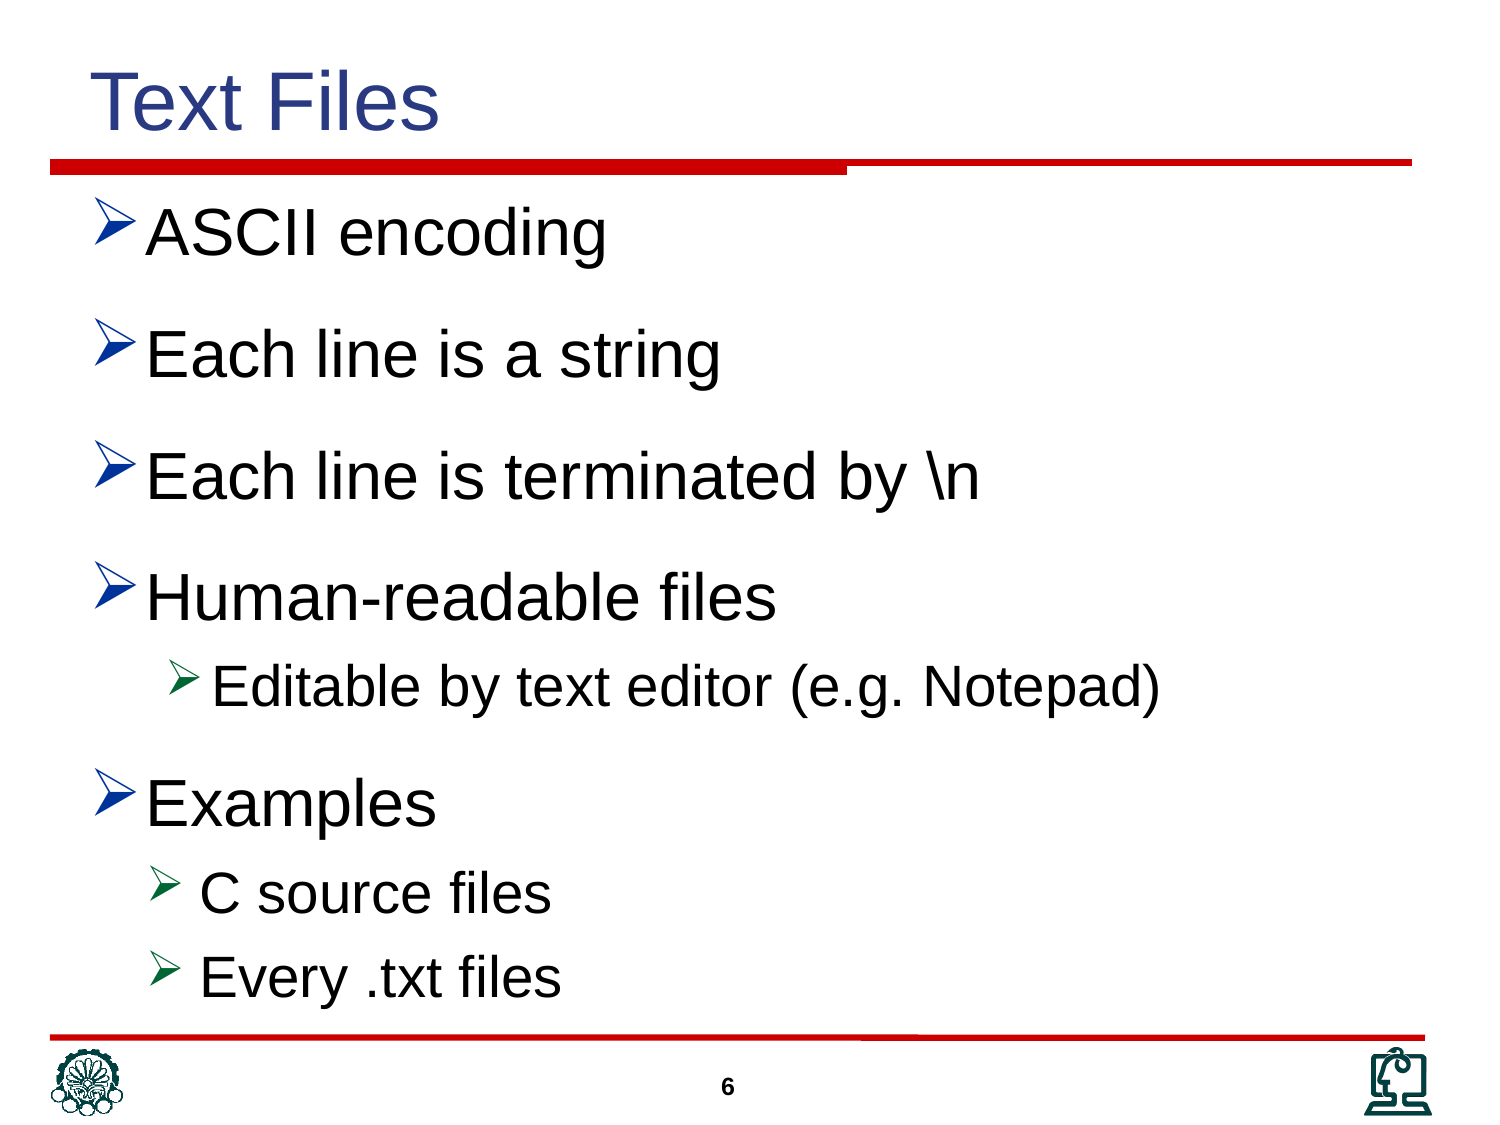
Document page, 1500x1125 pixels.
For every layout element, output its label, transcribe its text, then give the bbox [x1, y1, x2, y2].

text_box ASCII encoding Each line is a string Each line is terminated by \n Human-readable files Editable by text editor (e.g. Notepad) Examples C source files Every .txt files [74, 181, 1425, 1035]
text_box Text Files [74, 24, 1425, 155]
picture [50, 1047, 125, 1118]
text_box 6 [650, 1062, 750, 1103]
picture [1362, 1045, 1438, 1119]
